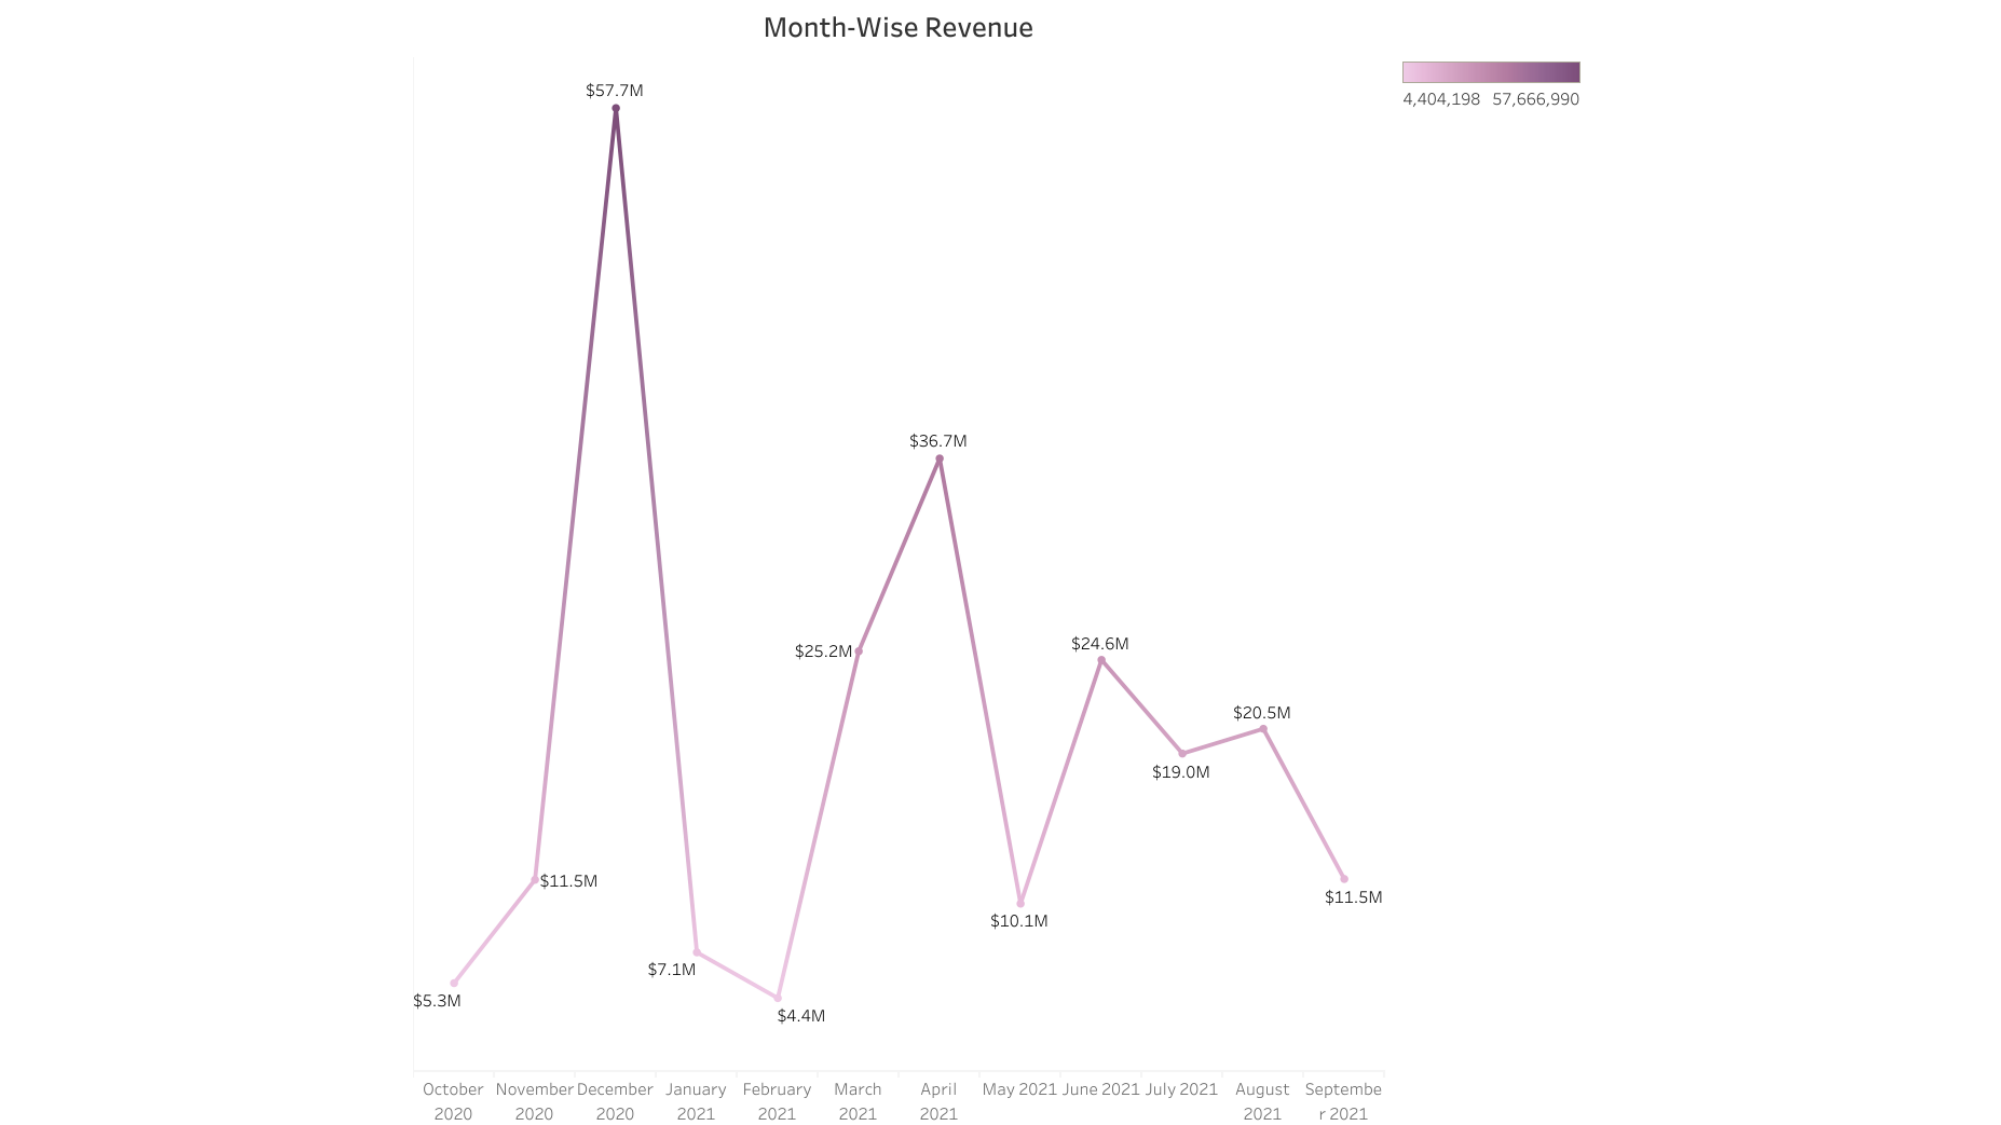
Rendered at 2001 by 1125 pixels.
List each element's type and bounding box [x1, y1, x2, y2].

picture [413, 0, 1587, 1125]
